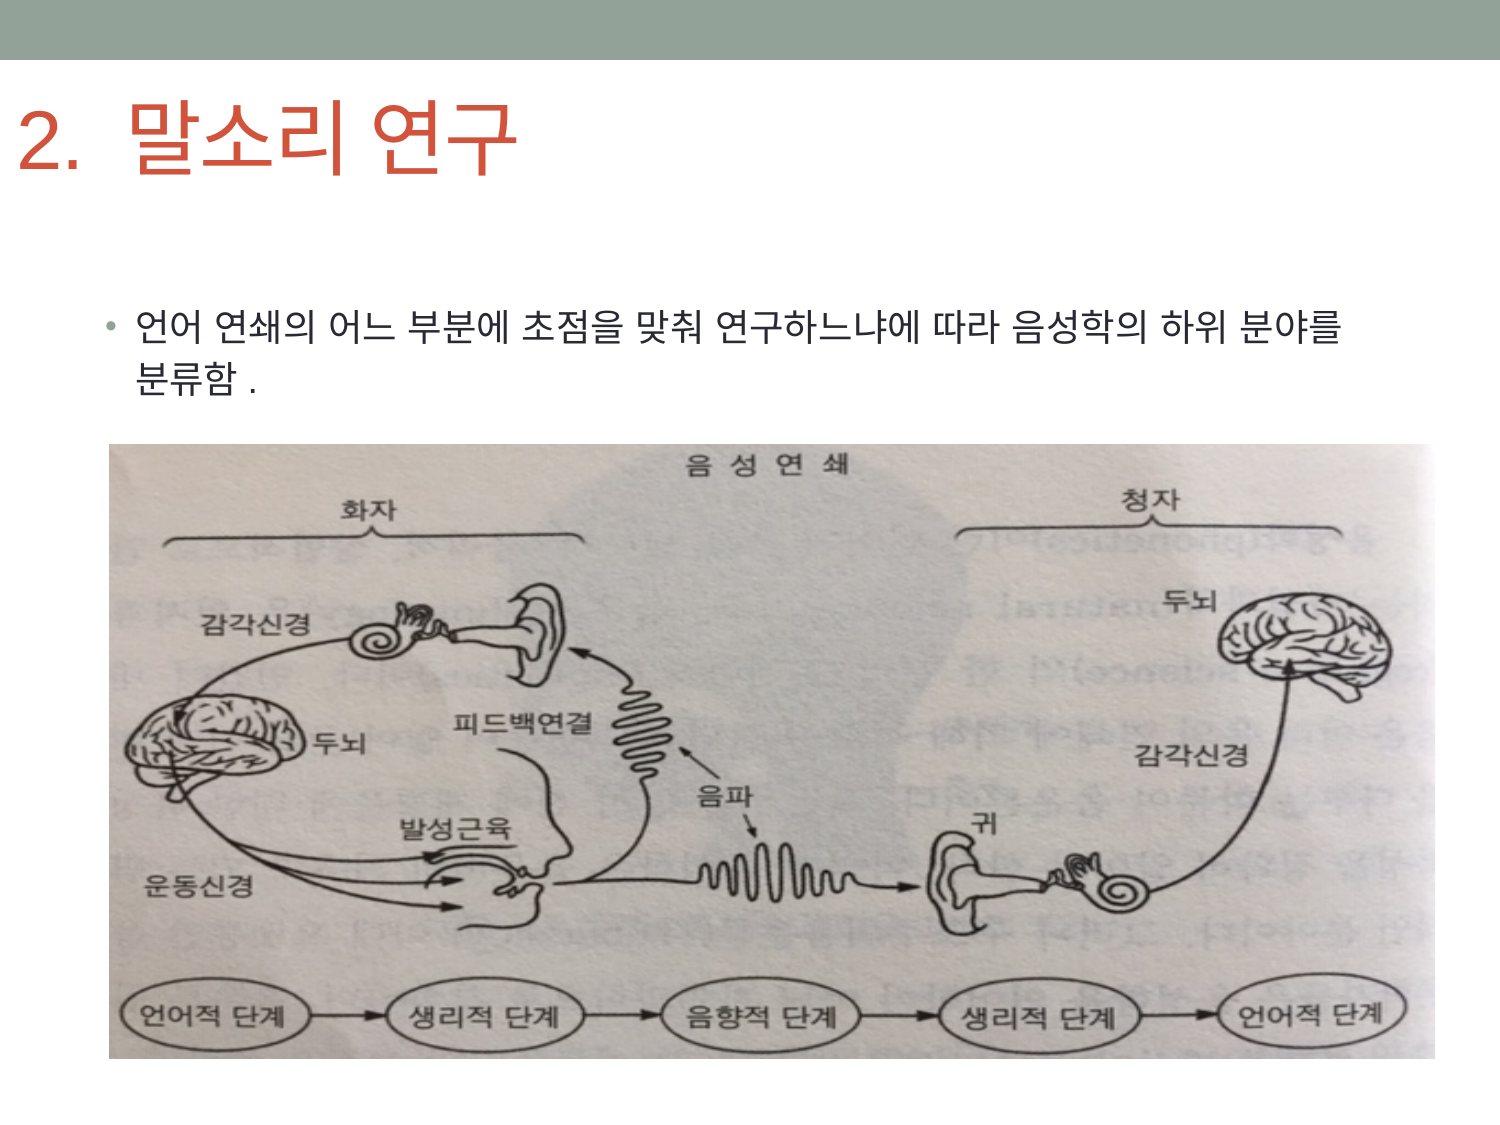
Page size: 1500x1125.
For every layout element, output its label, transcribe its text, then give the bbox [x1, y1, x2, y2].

list 언어 연쇄의 어느 부분에 초점을 맞춰 연구하느냐에 따라 음성학의 하위 분야를 분류함. [0, 243, 1500, 1106]
picture [108, 444, 1436, 1059]
title 2. 말소리 연구 [1, 54, 1352, 218]
